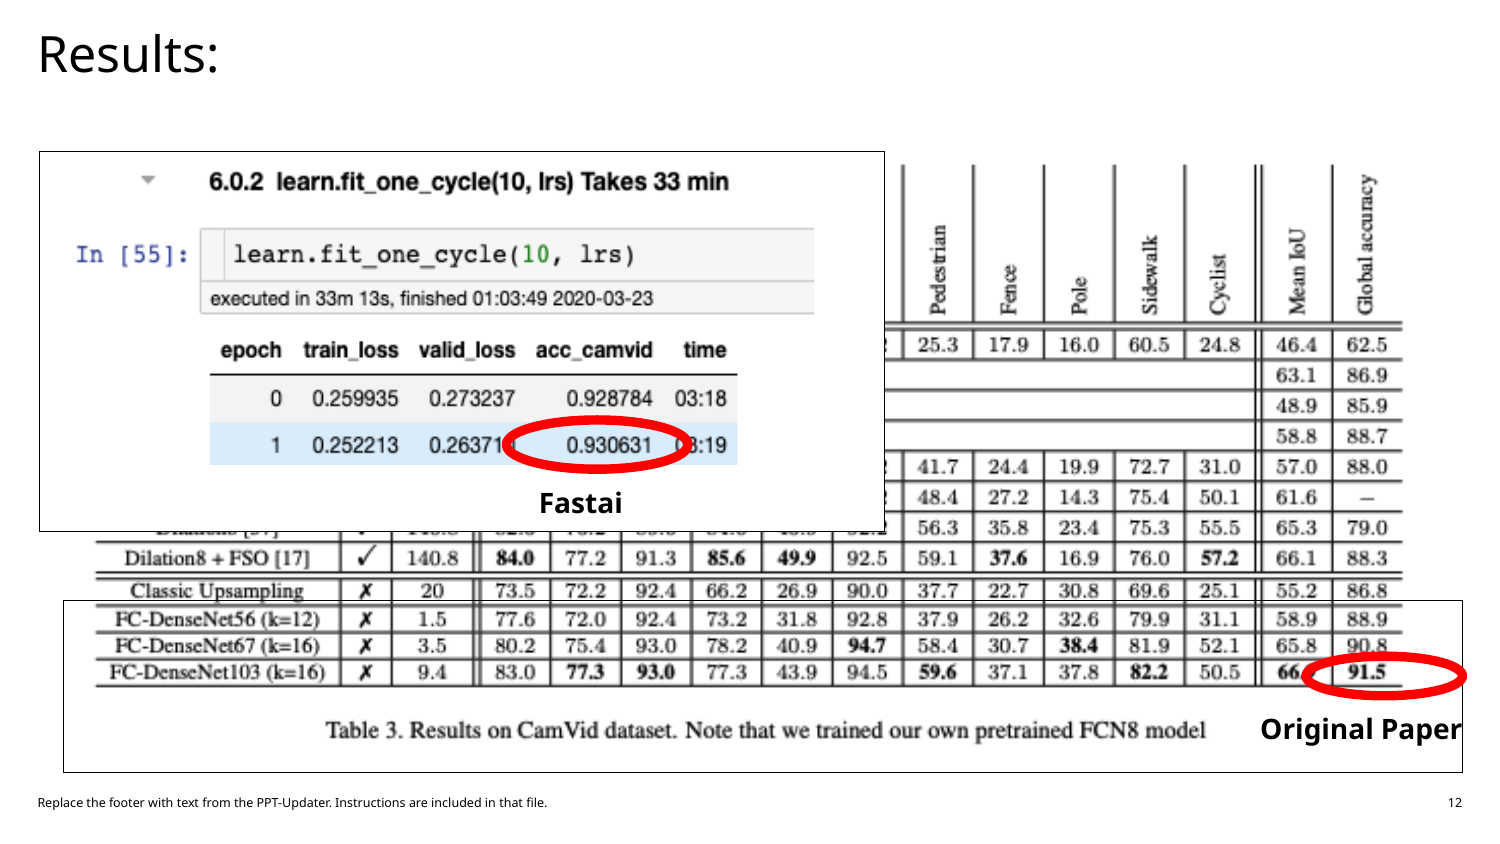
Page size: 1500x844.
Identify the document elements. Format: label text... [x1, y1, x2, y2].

text_box [39, 151, 49, 532]
title Results: [37, 29, 713, 170]
text_box [1454, 753, 1463, 773]
text_box Original Paper [1460, 704, 1478, 753]
slide_number 12 [1125, 791, 1463, 815]
footer Replace the footer with text from the PPT-Updater. Instructions are included in that file. [37, 791, 1088, 815]
picture [54, 94, 1456, 765]
